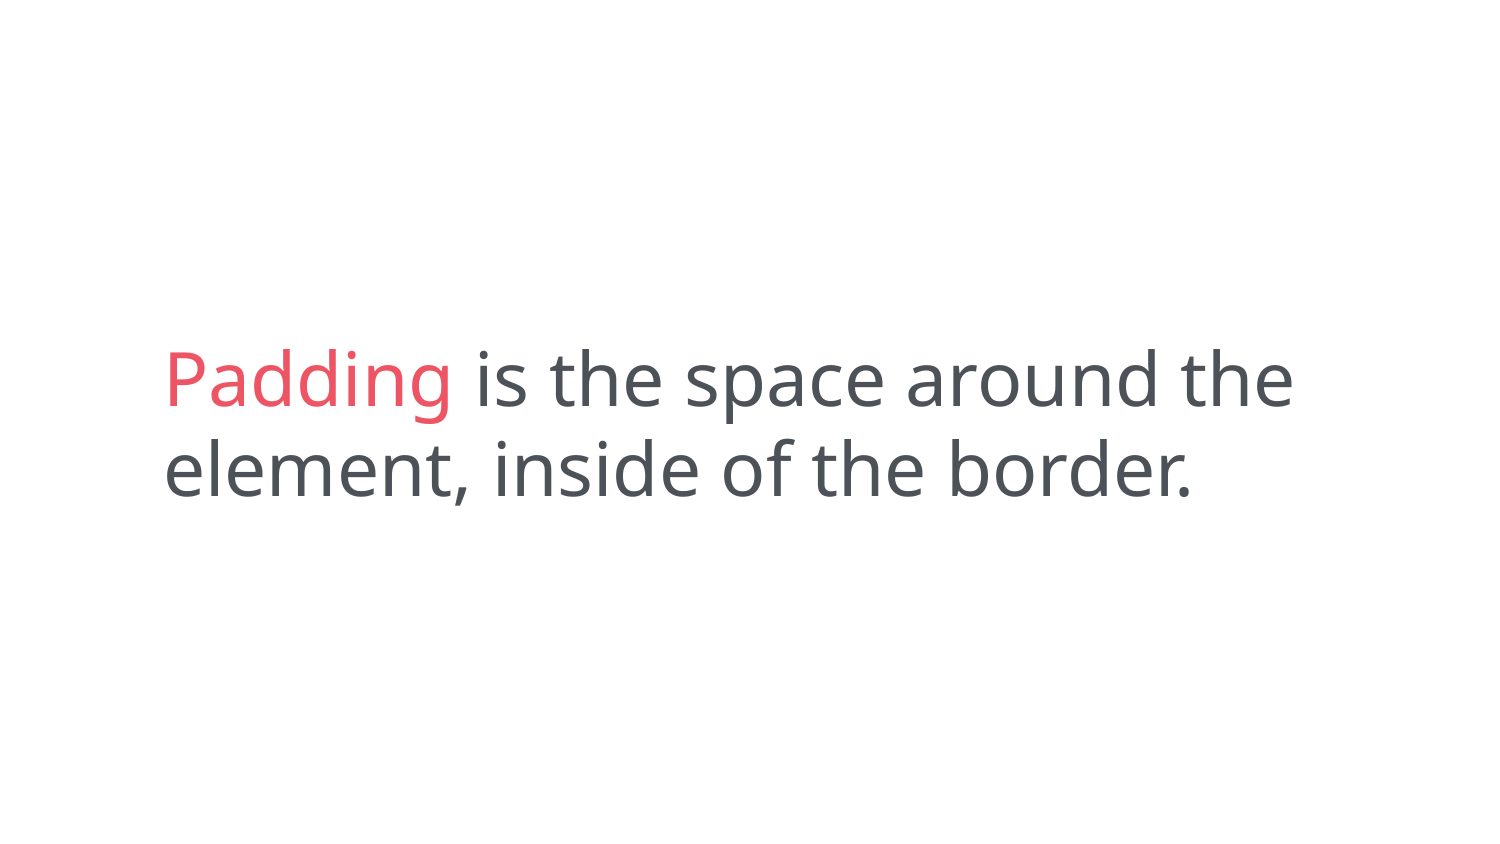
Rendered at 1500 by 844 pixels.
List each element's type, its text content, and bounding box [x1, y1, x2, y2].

text_box Padding is the space around the element, inside of the border. [148, 190, 1352, 654]
